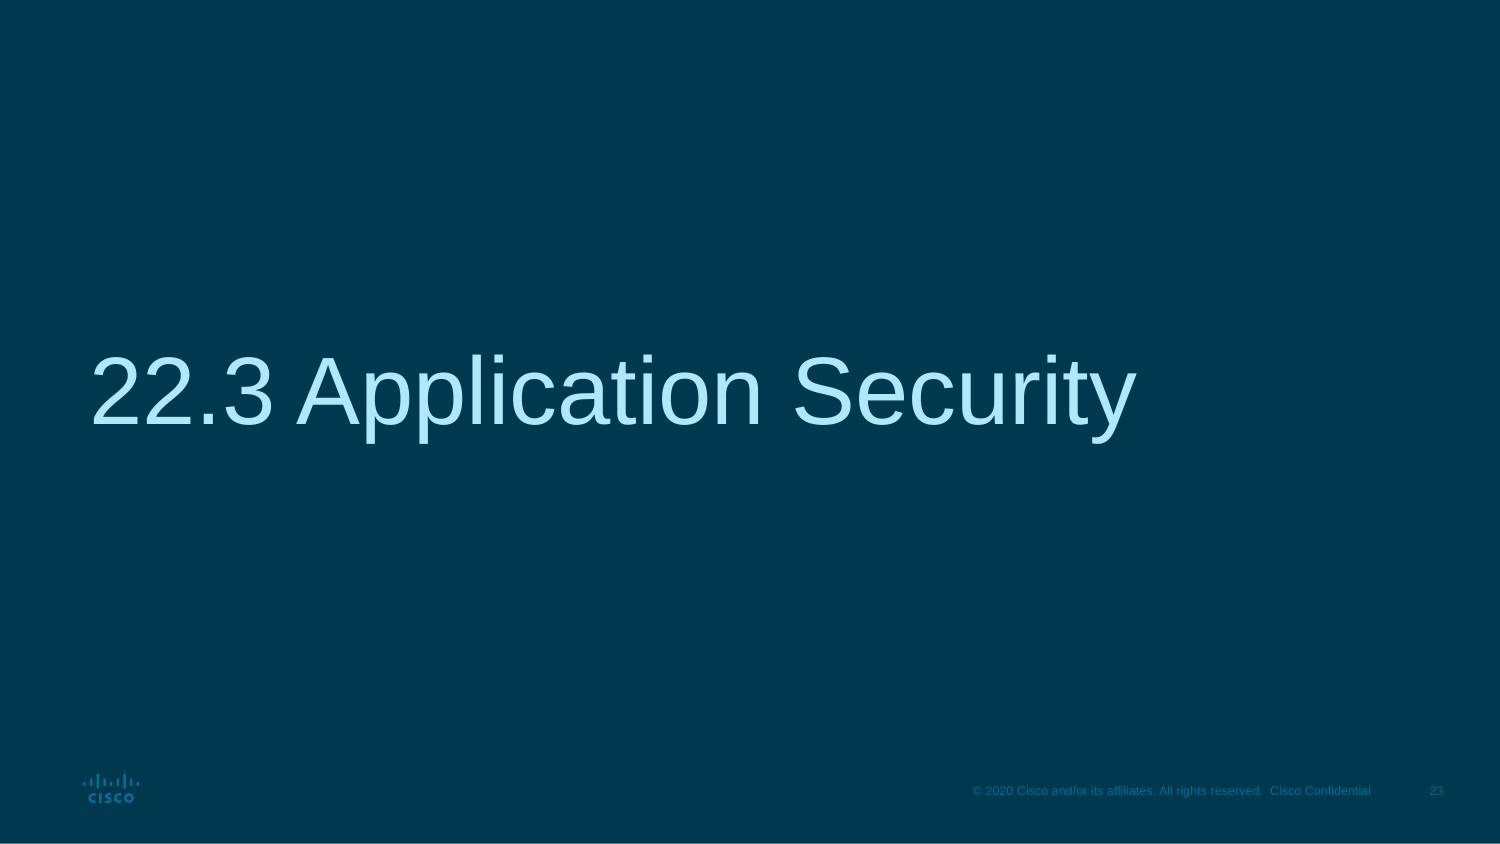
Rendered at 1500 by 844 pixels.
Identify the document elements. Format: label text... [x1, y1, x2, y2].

title 22.3 Application Security [74, 228, 1472, 453]
